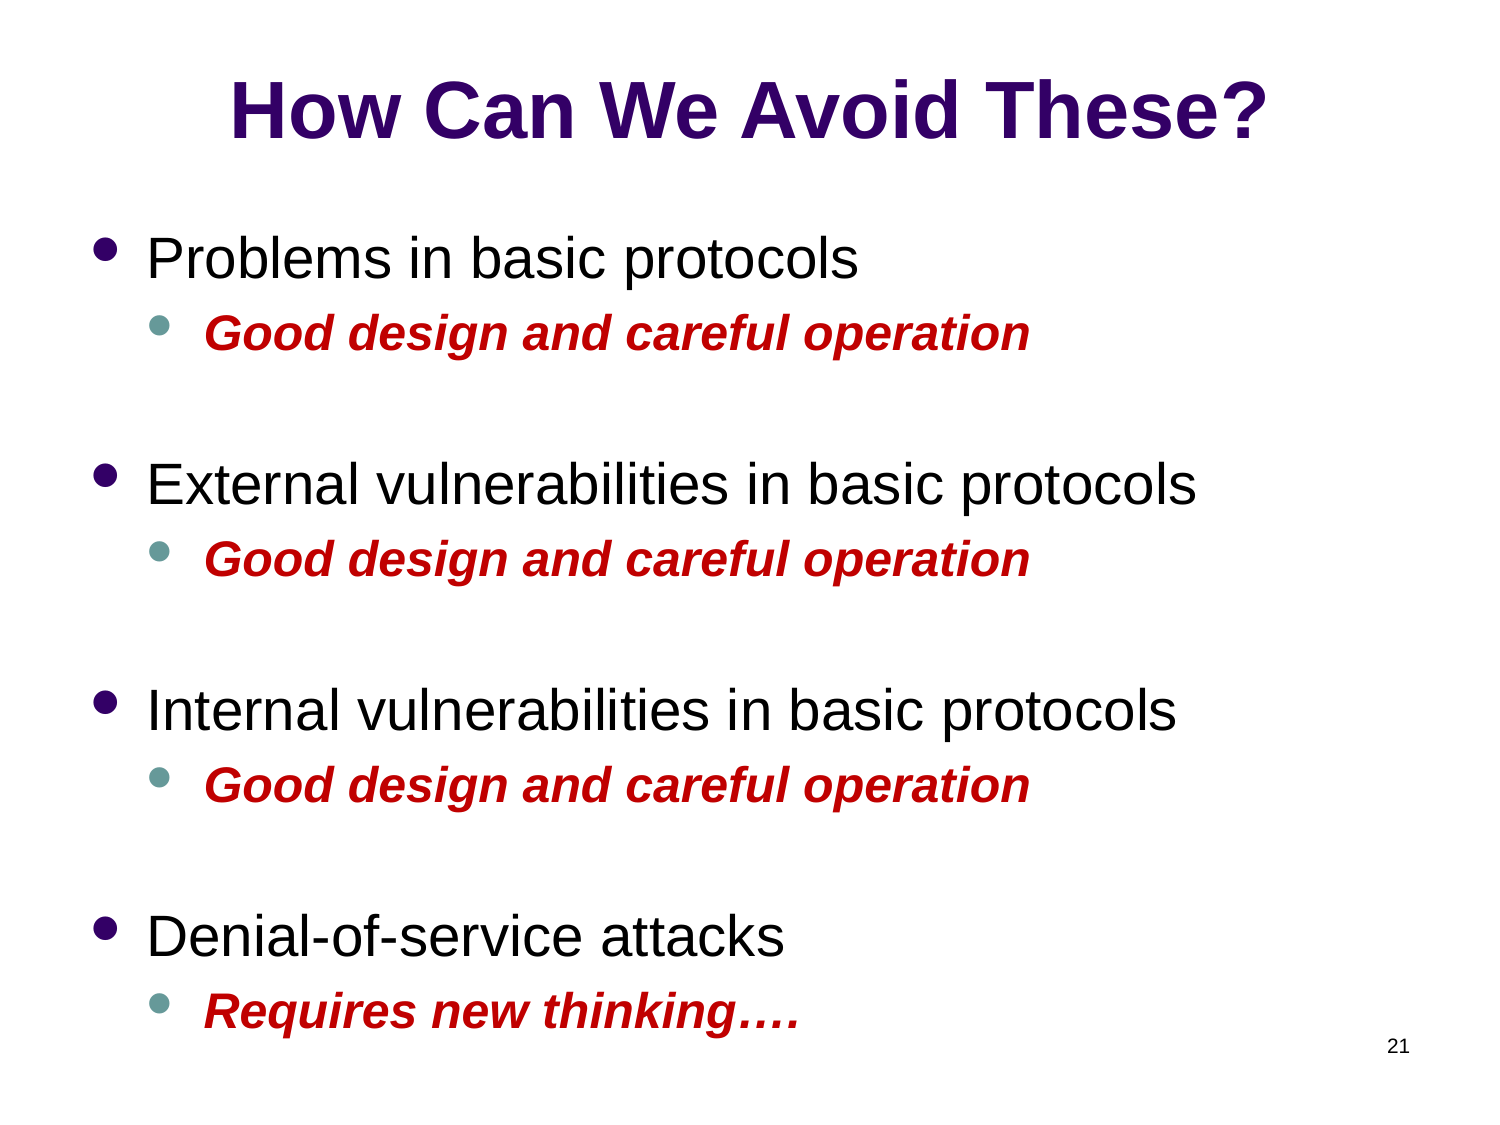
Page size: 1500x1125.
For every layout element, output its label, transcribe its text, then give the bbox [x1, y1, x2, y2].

slide_number 21 [1074, 1024, 1426, 1101]
list Problems in basic protocols Good design and careful operation External vulnerabilities in basic protocols Good design and careful operation Internal vulnerabilities in basic protocols Good design and careful operation Denial-of-service attacks Requires new thinking…. [75, 212, 1475, 1006]
title How Can We Avoid These? [0, 20, 1500, 163]
